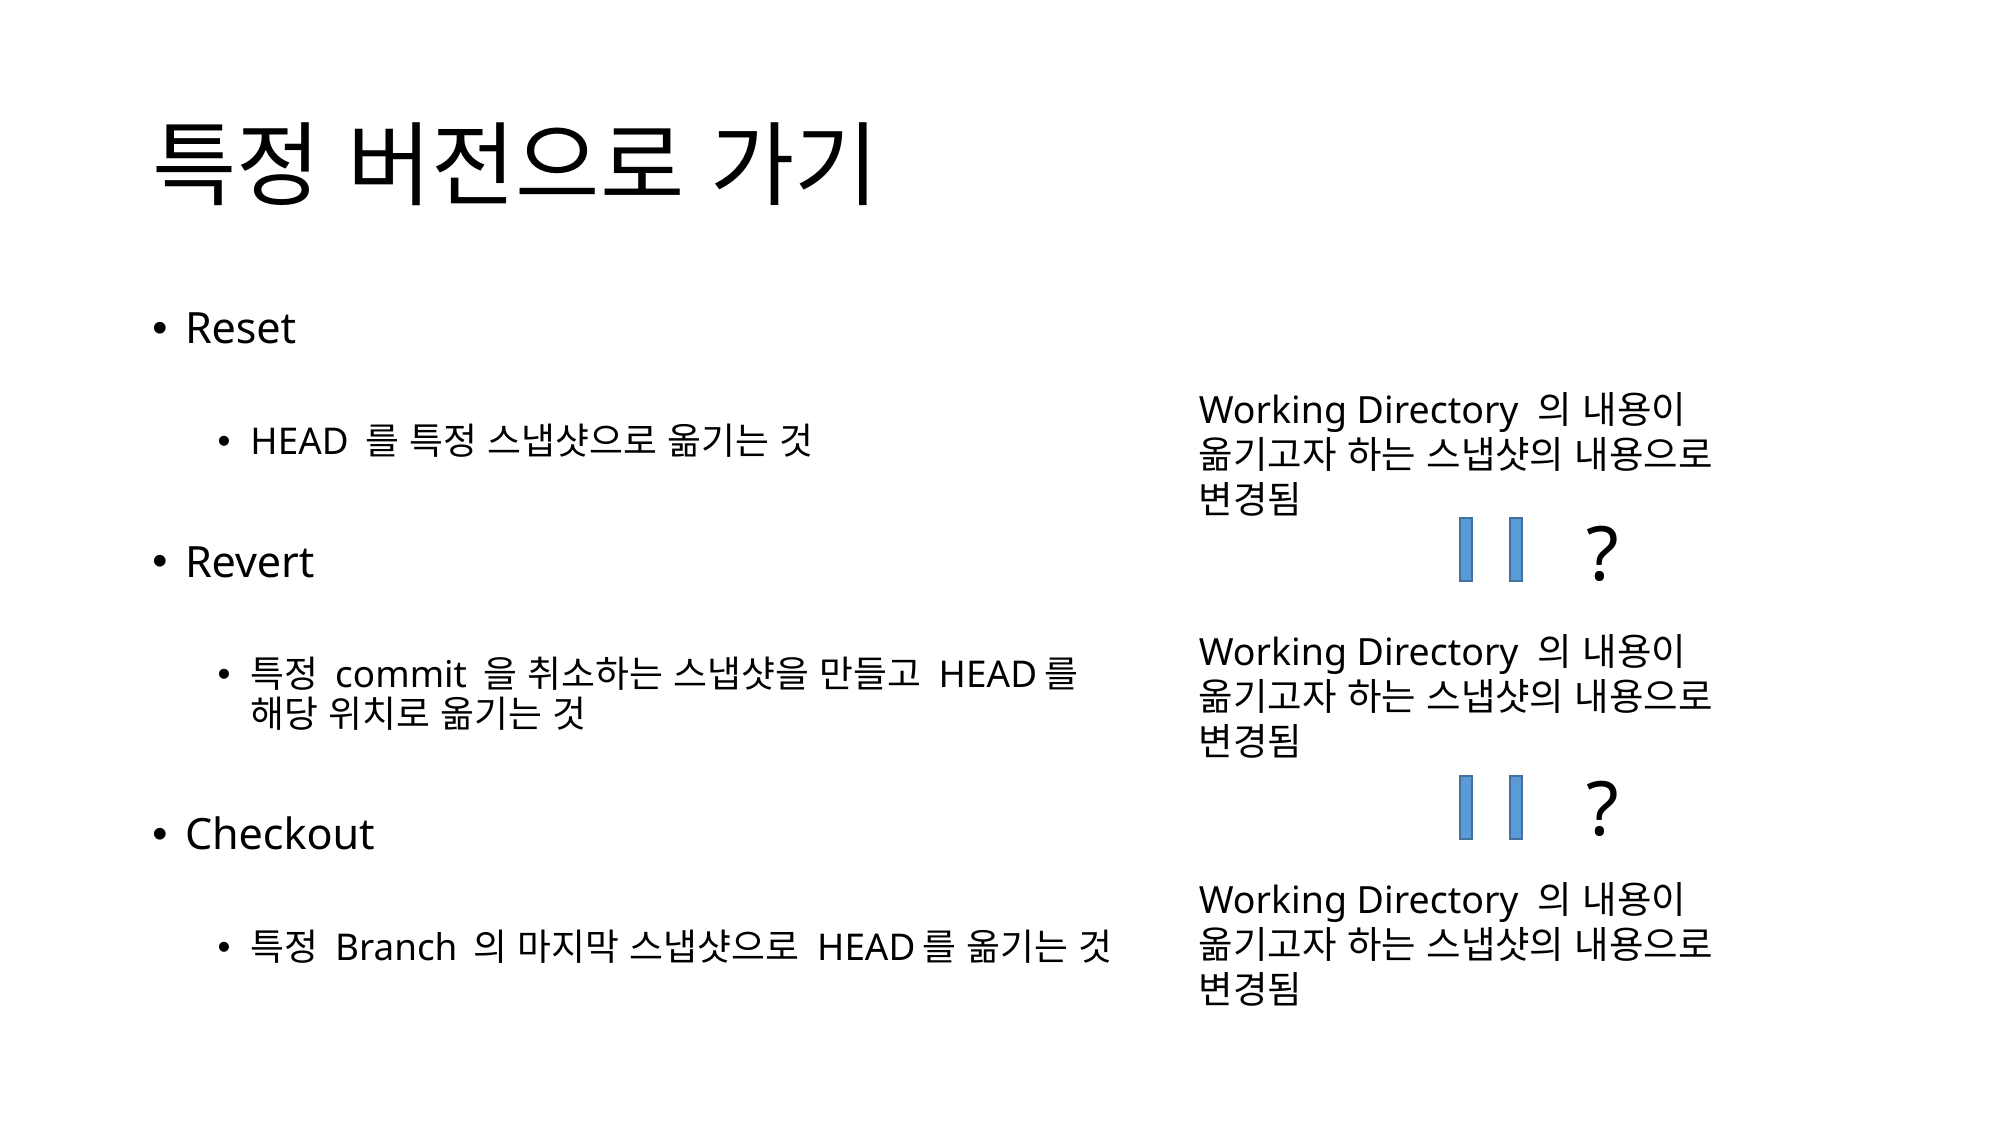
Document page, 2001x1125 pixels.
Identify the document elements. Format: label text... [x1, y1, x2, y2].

list Reset HEAD 를 특정 스냅샷으로 옮기는 것 Revert 특정 commit 을 취소하는 스냅샷을 만들고 HEAD를 해당 위치로 옮기는 것 Checkout 특정 Branch 의 마지막 스냅샷으로 HEAD를 옮기는 것 [137, 299, 1141, 1014]
text_box ? [1571, 753, 1716, 858]
text_box [1459, 775, 1473, 840]
text_box ? [1571, 498, 1716, 603]
text_box [1509, 775, 1523, 840]
title 특정 버전으로 가기 [137, 59, 1863, 278]
text_box Working Directory 의 내용이 옮기고자 하는 스냅샷의 내용으로 변경됨 [1183, 868, 1832, 1018]
text_box Working Directory 의 내용이 옮기고자 하는 스냅샷의 내용으로 변경됨 [1183, 620, 1832, 771]
text_box Working Directory 의 내용이 옮기고자 하는 스냅샷의 내용으로 변경됨 [1183, 378, 1832, 529]
text_box [1459, 517, 1473, 582]
text_box [1509, 517, 1523, 582]
